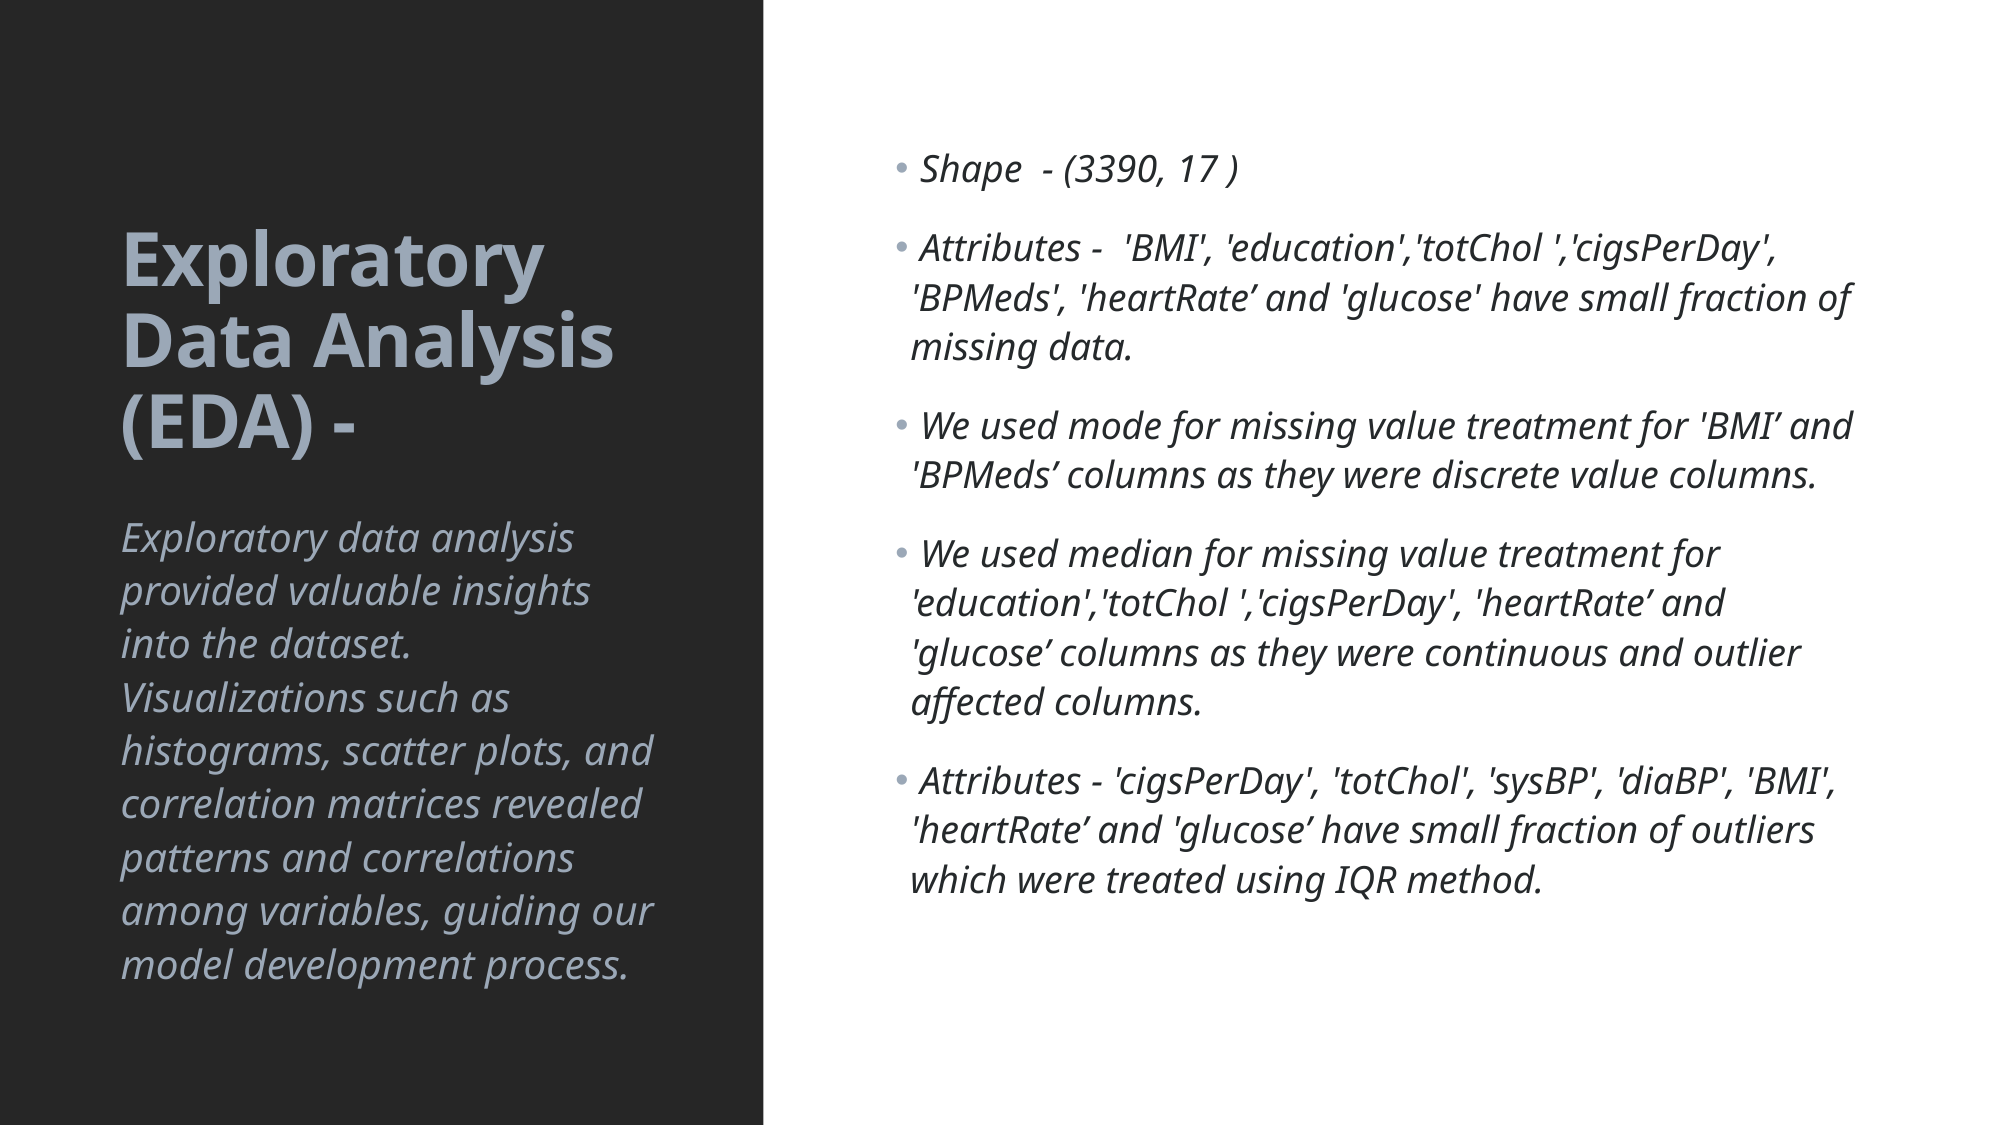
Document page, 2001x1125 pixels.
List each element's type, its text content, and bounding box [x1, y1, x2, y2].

list Exploratory data analysis provided valuable insights into the dataset. Visualizations such as histograms, scatter plots, and correlation matrices revealed patterns and correlations among variables, guiding our model development process. [105, 499, 683, 1002]
list Shape - (3390, 17 ) Attributes - 'BMI', 'education','totChol ','cigsPerDay', 'BPMeds', 'heartRate’ and 'glucose' have small fraction of missing data. We used mode for missing value treatment for 'BMI’ and 'BPMeds’ columns as they were discrete value columns. We used median for missing value treatment for 'education','totChol ','cigsPerDay', 'heartRate’ and 'glucose’ columns as they were continuous and outlier affected columns. Attributes - 'cigsPerDay', 'totChol', 'sysBP', 'diaBP', 'BMI', 'heartRate’ and 'glucose’ have small fraction of outliers which were treated using IQR method. [895, 133, 1868, 1002]
title Exploratory Data Analysis (EDA) - [105, 128, 683, 473]
